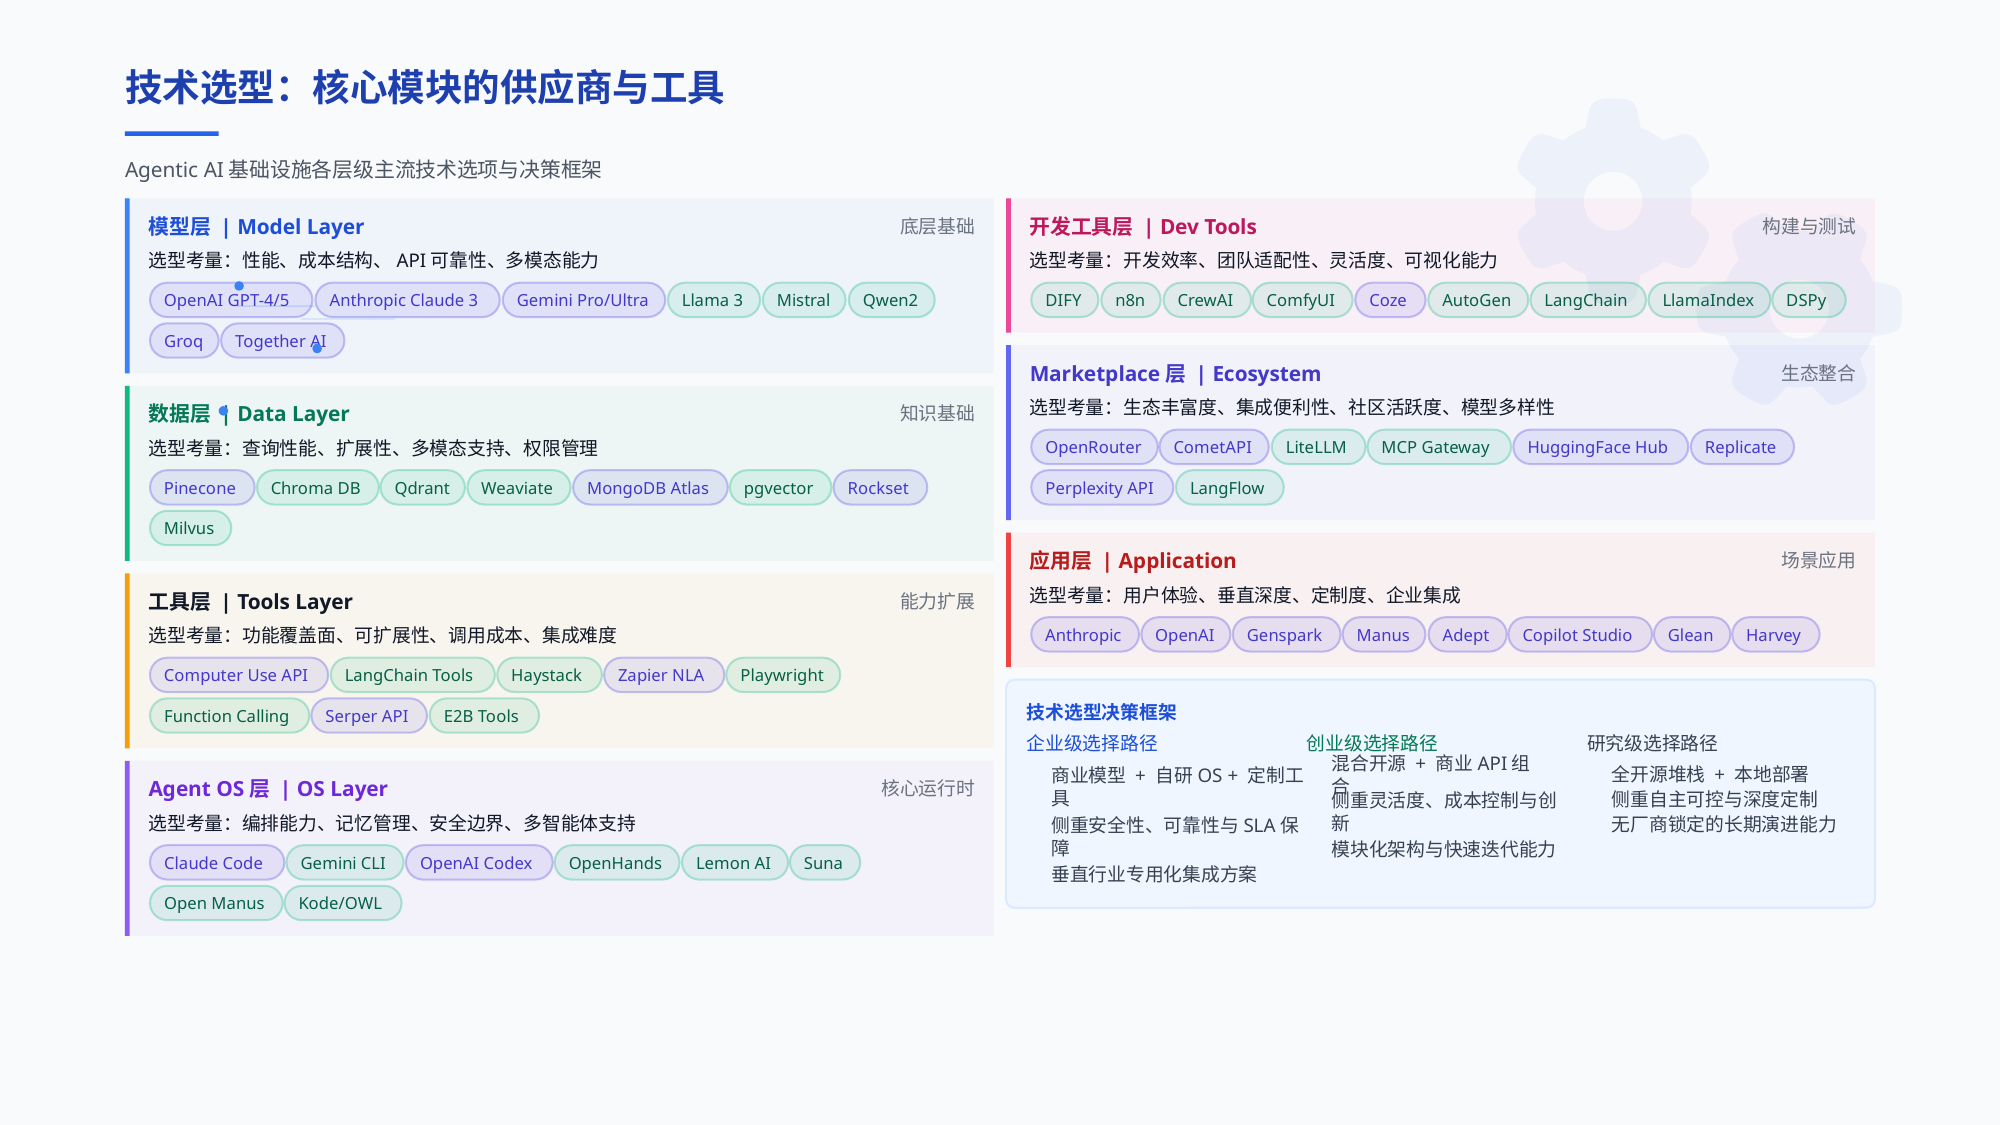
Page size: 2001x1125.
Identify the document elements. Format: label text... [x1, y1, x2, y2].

text_box [130, 385, 994, 561]
text_box [1653, 617, 1726, 652]
text_box 核心运行时 [881, 776, 991, 801]
text_box 开发效率、团队适配性、灵活度、可视化能力 [1123, 248, 1515, 272]
text_box Suna [803, 851, 860, 874]
text_box [1141, 617, 1227, 652]
text_box 选型考量： [1029, 582, 1123, 607]
text_box [124, 198, 130, 374]
text_box [604, 657, 721, 693]
text_box 能力扩展 [900, 589, 991, 613]
text_box 性能、成本结构、API可靠性、多模态能力 [242, 248, 607, 272]
text_box Lemon AI [695, 851, 787, 874]
text_box [150, 282, 309, 318]
text_box [848, 282, 931, 318]
text_box Copilot Studio [1522, 623, 1652, 646]
text_box HuggingFace Hub [1527, 435, 1688, 458]
text_box Computer Use API [164, 664, 327, 686]
text_box [1428, 617, 1503, 652]
text_box Gemini Pro/Ultra [516, 289, 665, 311]
text_box Playwright [740, 664, 840, 686]
text_box 开发工具层 | Dev Tools [1029, 212, 1279, 240]
text_box ComfyUI [1266, 289, 1352, 311]
text_box 选型考量： [148, 435, 242, 460]
text_box Marketplace层 | Ecosystem [1029, 359, 1337, 386]
text_box [149, 698, 305, 733]
text_box LiteLLM [1285, 435, 1365, 458]
text_box Glean [1668, 623, 1730, 646]
text_box Gemini CLI [300, 851, 403, 874]
text_box [150, 323, 215, 358]
text_box [380, 470, 461, 505]
text_box OpenHands [568, 851, 679, 874]
text_box Pinecone [164, 476, 254, 499]
text_box Harvey [1746, 623, 1819, 646]
text_box MCP Gateway [1381, 435, 1510, 458]
text_box Agentic AI基础设施各层级主流技术选项与决策框架 [124, 156, 643, 183]
text_box Qwen2 [862, 289, 934, 311]
text_box [1031, 617, 1135, 652]
text_box Groq [164, 329, 218, 352]
text_box [1011, 198, 1515, 333]
text_box [150, 470, 251, 505]
text_box 选型考量： [1029, 395, 1123, 419]
text_box DIFY [1045, 289, 1098, 311]
text_box [1011, 345, 1875, 521]
text_box Milvus [164, 517, 231, 540]
text_box [130, 573, 994, 749]
text_box Anthropic [1045, 623, 1138, 646]
text_box 数据层 | Data Layer [148, 399, 364, 427]
text_box Kode/OWL [298, 892, 401, 915]
text_box pgvector [743, 476, 831, 499]
text_box 底层基础 [900, 214, 991, 238]
text_box [1006, 679, 1875, 908]
text_box [1355, 282, 1422, 318]
text_box CrewAI [1177, 289, 1250, 311]
text_box [1342, 617, 1421, 652]
text_box Rockset [847, 476, 927, 499]
text_box [729, 470, 827, 505]
text_box [234, 281, 244, 291]
text_box [1232, 617, 1337, 652]
text_box Anthropic Claude 3 [329, 289, 499, 311]
text_box [573, 470, 724, 505]
text_box [405, 845, 549, 880]
text_box 研究级选择路径 [1586, 731, 1734, 755]
text_box [221, 323, 340, 358]
text_box [0, 0, 2000, 1125]
text_box [1006, 532, 1011, 668]
text_box Together AI [235, 329, 344, 352]
text_box 技术选型：核心模块的供应商与工具 [124, 64, 754, 110]
text_box [497, 657, 598, 693]
text_box [1031, 282, 1095, 318]
text_box [1031, 470, 1169, 505]
text_box 侧重自主可控与深度定制 [1611, 787, 1834, 812]
text_box Zapier NLA [618, 664, 724, 686]
text_box Perplexity API [1045, 476, 1173, 499]
text_box OpenAI Codex [419, 851, 552, 874]
text_box LangFlow [1189, 476, 1283, 499]
text_box [130, 760, 994, 936]
text_box [1031, 429, 1154, 465]
text_box [1252, 282, 1349, 318]
text_box Agent OS层 | OS Layer [148, 774, 401, 802]
text_box 商业模型 + 自研OS + 定制工具 [1051, 762, 1308, 811]
text_box Claude Code [164, 851, 284, 874]
text_box Chroma DB [270, 476, 378, 499]
text_box Haystack [511, 664, 601, 686]
text_box 应用层 | Application [1029, 546, 1253, 574]
text_box Function Calling [164, 704, 309, 727]
text_box 侧重安全性、可靠性与SLA保障 [1051, 812, 1308, 861]
text_box 生态丰富度、集成便利性、社区活跃度、模型多样性 [1123, 395, 1571, 419]
text_box [286, 845, 400, 880]
text_box [149, 657, 325, 693]
text_box [1159, 429, 1265, 465]
text_box [256, 470, 375, 505]
text_box MongoDB Atlas [587, 476, 727, 499]
text_box [502, 282, 662, 318]
text_box 用户体验、垂直深度、定制度、企业集成 [1123, 582, 1477, 607]
text_box LangChain Tools [344, 664, 494, 686]
text_box [1011, 532, 1875, 668]
text_box 工具层 | Tools Layer [148, 587, 372, 615]
text_box Genspark [1246, 623, 1340, 646]
text_box Replicate [1704, 435, 1793, 458]
text_box 无厂商锁定的长期演进能力 [1611, 812, 1853, 837]
text_box [315, 282, 496, 318]
text_box Manus [1356, 623, 1425, 646]
text_box [284, 885, 398, 921]
text_box [130, 198, 994, 374]
text_box [150, 510, 228, 546]
text_box 侧重灵活度、成本控制与创新 [1331, 787, 1573, 836]
text_box [124, 131, 219, 136]
text_box [762, 282, 842, 318]
text_box 企业级选择路径 [1026, 731, 1174, 755]
text_box 选型考量： [1029, 248, 1123, 272]
text_box [467, 470, 567, 505]
text_box [1271, 429, 1362, 465]
text_box 混合开源 + 商业API组合 [1331, 762, 1549, 786]
text_box AutoGen [1442, 289, 1515, 311]
text_box OpenRouter [1045, 435, 1157, 458]
text_box [311, 698, 423, 733]
text_box [1690, 429, 1790, 465]
text_box 创业级选择路径 [1306, 731, 1454, 755]
text_box [124, 385, 130, 561]
text_box [789, 845, 856, 880]
text_box 场景应用 [1781, 548, 1872, 572]
text_box OpenAI [1155, 623, 1230, 646]
text_box [667, 282, 757, 318]
text_box [554, 845, 676, 880]
text_box [1163, 282, 1247, 318]
text_box Coze [1369, 289, 1425, 311]
text_box [1508, 617, 1648, 652]
text_box [1006, 345, 1011, 521]
text_box n8n [1115, 289, 1160, 311]
text_box 选型考量： [148, 810, 242, 835]
text_box [1006, 198, 1011, 333]
text_box Adept [1442, 623, 1506, 646]
text_box [124, 760, 130, 936]
text_box 垂直行业专用化集成方案 [1051, 862, 1274, 887]
text_box [330, 657, 491, 693]
text_box Llama 3 [681, 289, 760, 311]
text_box [149, 885, 279, 921]
text_box [681, 845, 784, 880]
text_box 选型考量： [148, 623, 242, 647]
text_box [726, 657, 837, 693]
text_box [312, 343, 322, 354]
text_box Mistral [776, 289, 845, 311]
text_box [1513, 429, 1685, 465]
text_box Serper API [325, 704, 426, 727]
text_box [1428, 282, 1515, 318]
text_box E2B Tools [443, 704, 538, 727]
text_box Open Manus [164, 892, 282, 915]
text_box 全开源堆栈 + 本地部署 [1611, 762, 1819, 786]
text_box [833, 470, 923, 505]
text_box [1175, 470, 1280, 505]
text_box OpenAI GPT-4/5 [164, 289, 312, 311]
text_box 查询性能、扩展性、多模态支持、权限管理 [242, 435, 615, 460]
text_box [1367, 429, 1507, 465]
text_box [124, 573, 130, 749]
text_box [149, 845, 280, 880]
text_box [218, 406, 229, 416]
text_box Weaviate [481, 476, 570, 499]
text_box 功能覆盖面、可扩展性、调用成本、集成难度 [242, 623, 633, 647]
text_box 编排能力、记忆管理、安全边界、多智能体支持 [242, 810, 652, 835]
text_box 知识基础 [900, 401, 991, 426]
text_box 技术选型决策框架 [1026, 700, 1193, 724]
text_box [1101, 282, 1157, 318]
text_box [429, 698, 535, 733]
picture [1515, 93, 1907, 407]
text_box Qdrant [394, 476, 464, 499]
text_box 选型考量： [148, 248, 242, 272]
text_box [1732, 617, 1816, 652]
text_box CometAPI [1173, 435, 1268, 458]
text_box 模块化架构与快速迭代能力 [1331, 837, 1573, 861]
text_box 模型层 | Model Layer [148, 212, 381, 240]
